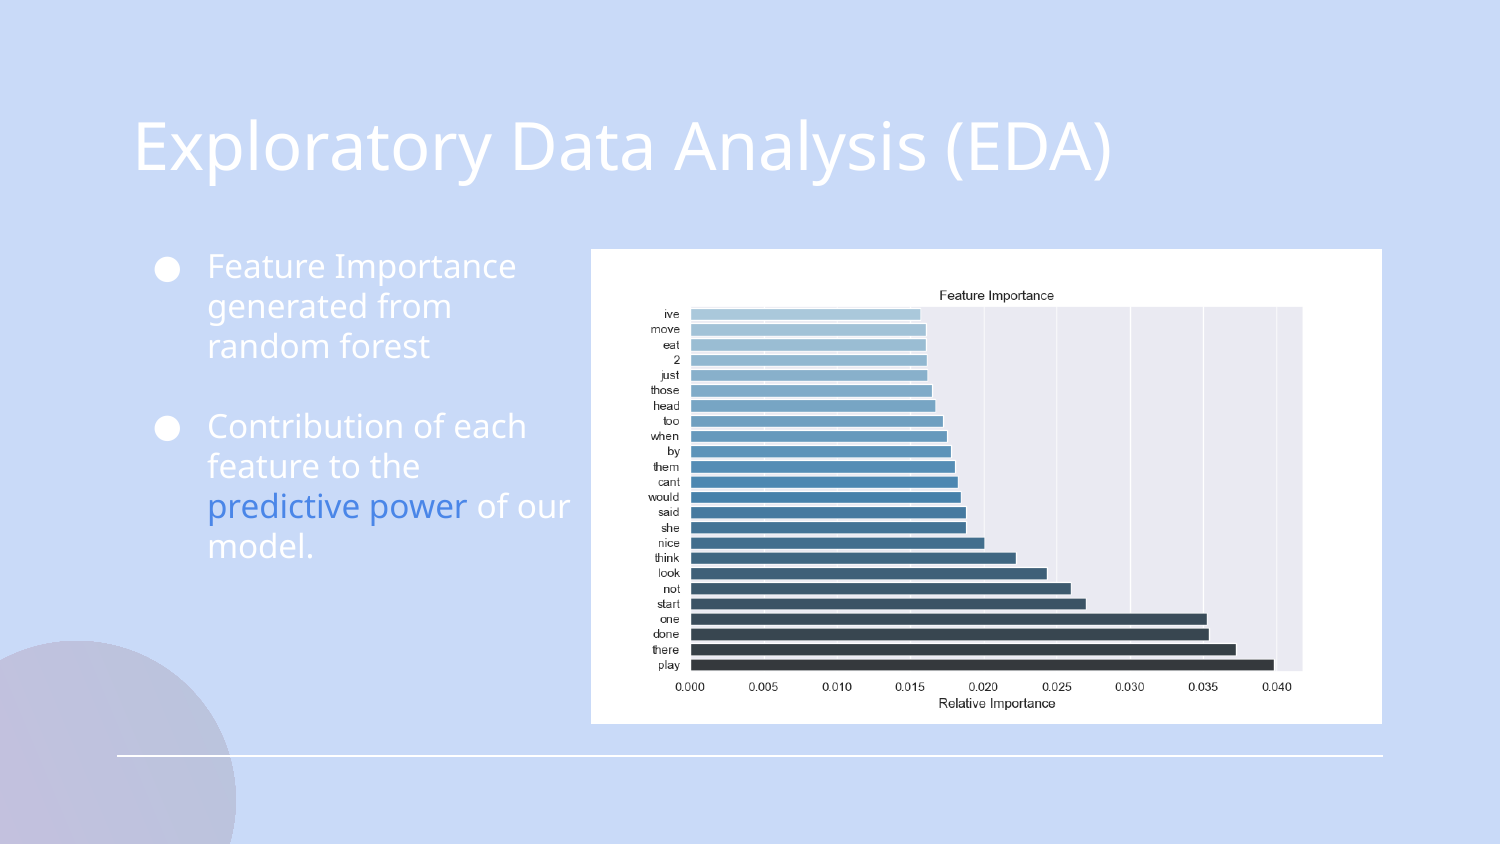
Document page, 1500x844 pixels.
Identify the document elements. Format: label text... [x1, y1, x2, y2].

picture [591, 249, 1382, 724]
list Feature Importance generated from random forest Contribution of each feature to the predictive power of our model. [116, 190, 592, 756]
title Exploratory Data Analysis (EDA) [116, 88, 1383, 183]
